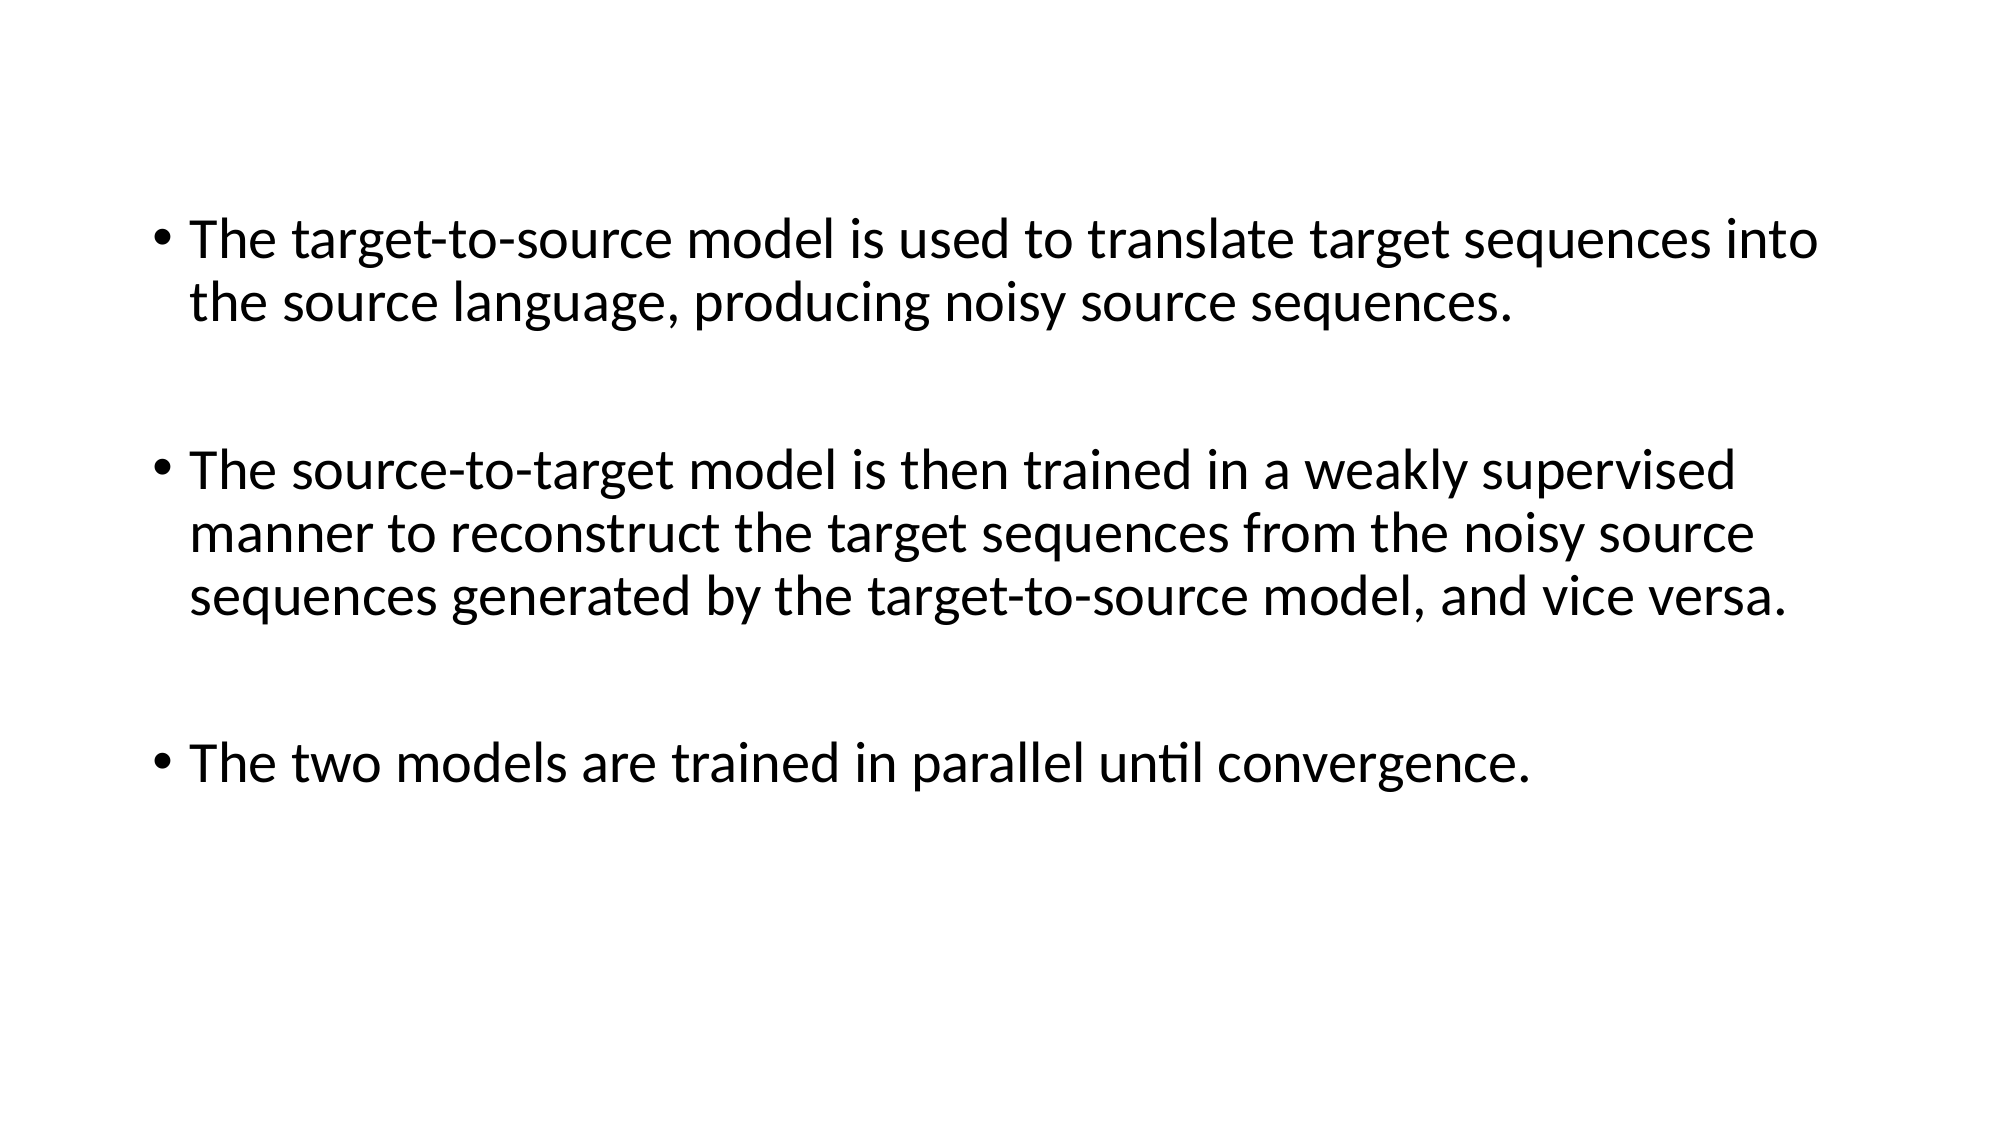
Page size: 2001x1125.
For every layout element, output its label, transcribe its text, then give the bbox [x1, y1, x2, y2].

list The target-to-source model is used to translate target sequences into the source language, producing noisy source sequences. The source-to-target model is then trained in a weakly supervised manner to reconstruct the target sequences from the noisy source sequences generated by the target-to-source model, and vice versa. The two models are trained in parallel until convergence. [137, 200, 1863, 1014]
